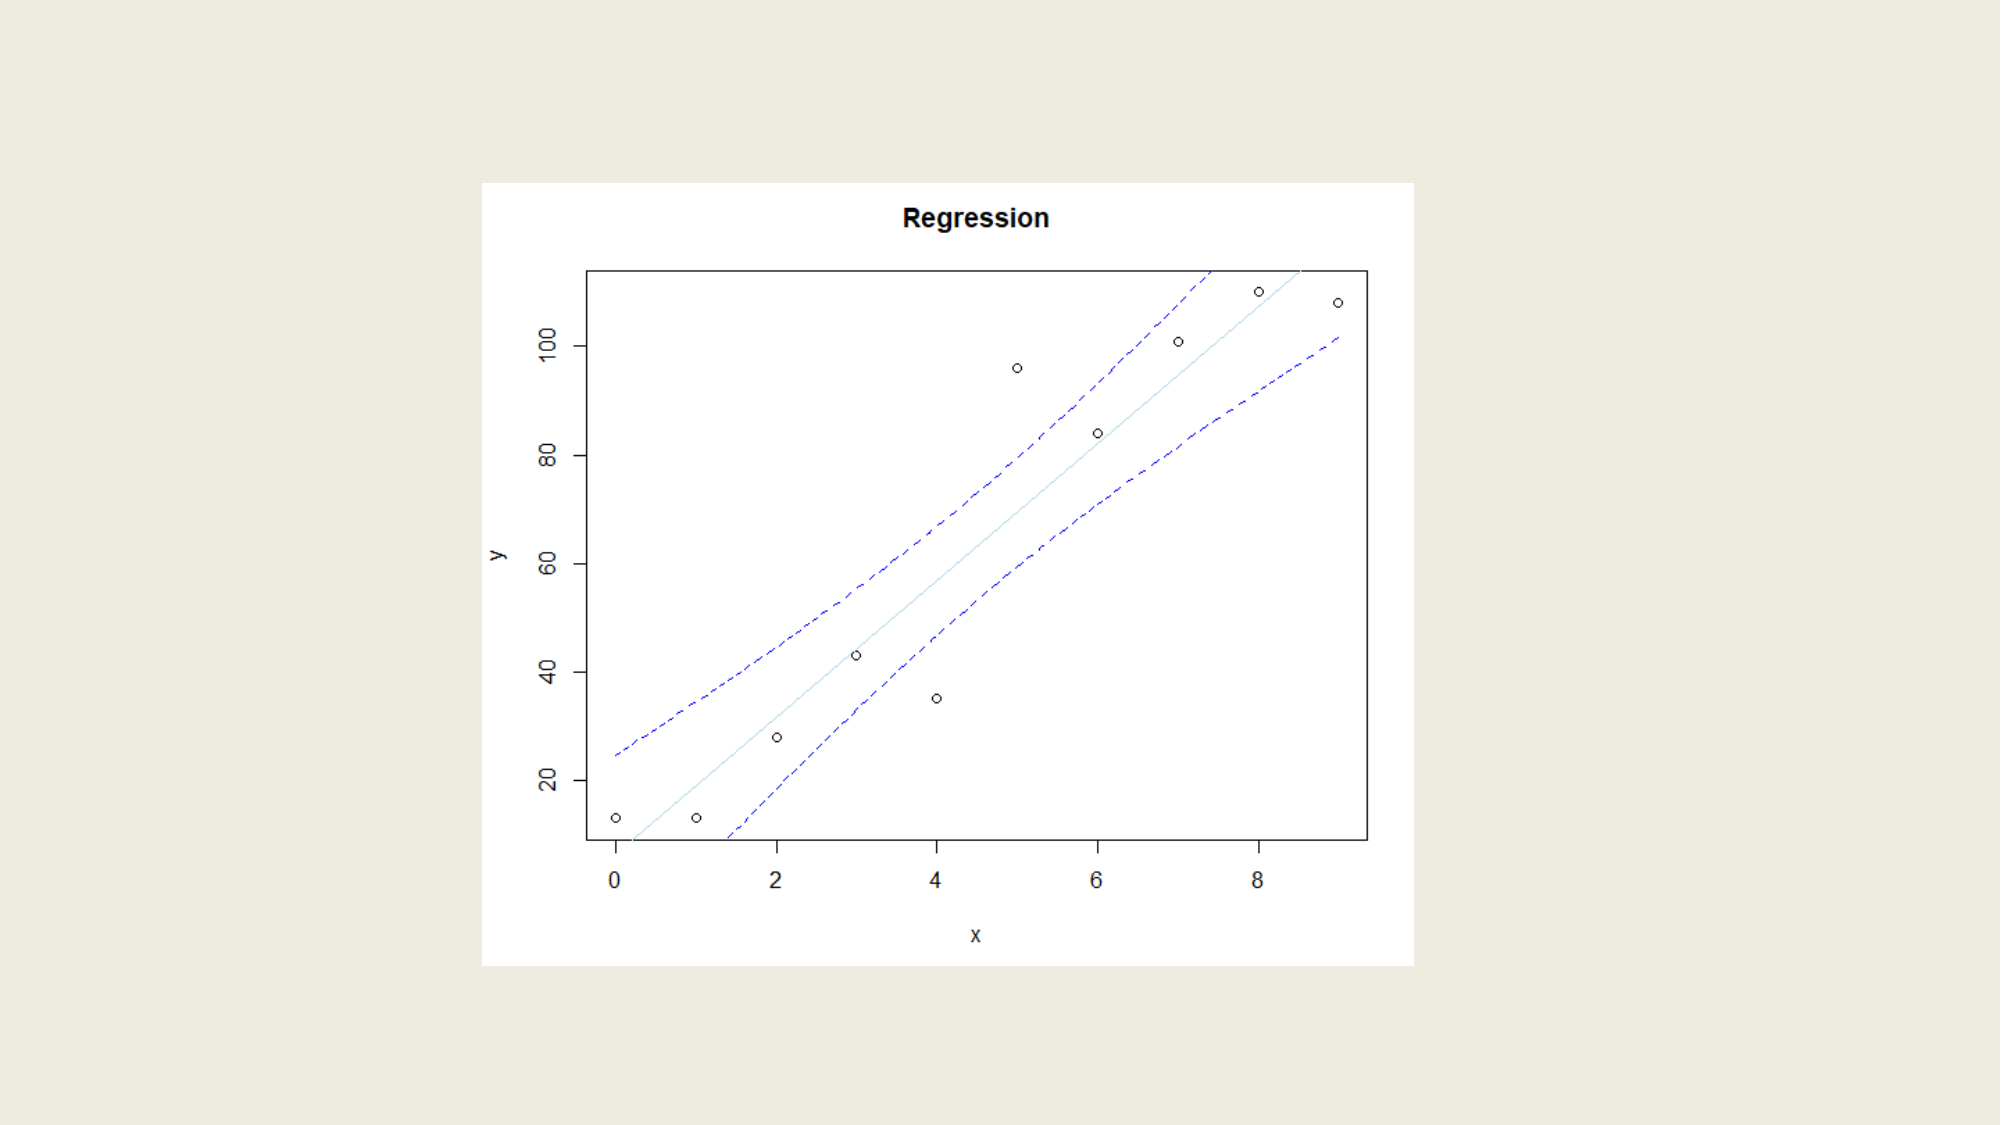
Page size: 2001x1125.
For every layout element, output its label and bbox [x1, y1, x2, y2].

picture [482, 183, 1414, 967]
